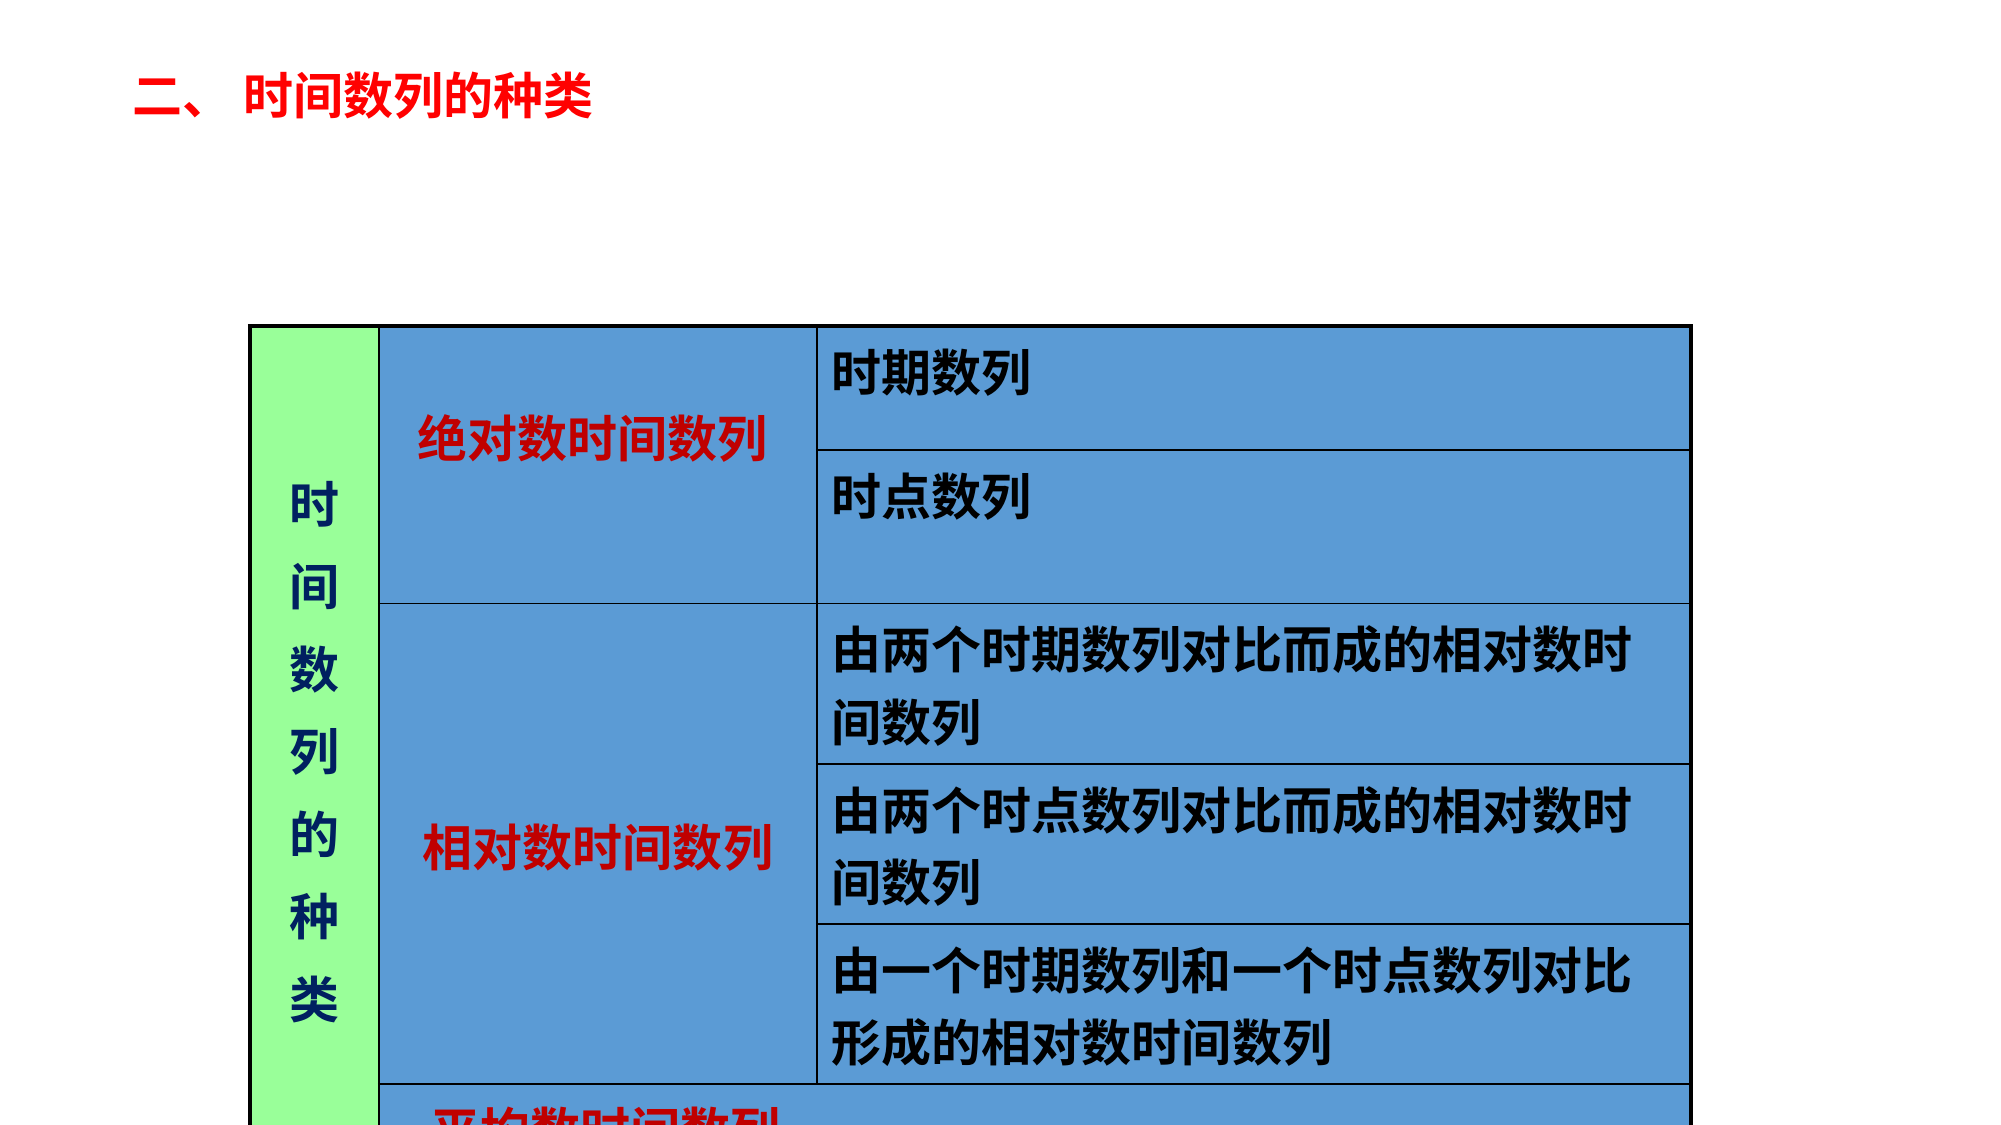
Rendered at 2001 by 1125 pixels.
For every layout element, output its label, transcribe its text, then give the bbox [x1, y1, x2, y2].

text_box 二、 时间数列的种类 [117, 25, 1010, 163]
table_header 时 间 数 列 的 种 类 [252, 328, 378, 1125]
table_cell 由两个时期数列对比而成的相对数时间数列 [818, 604, 1689, 763]
table_header 时期数列 [818, 328, 1689, 449]
table_cell 平均数时间数列 [380, 1085, 1689, 1125]
table_header 绝对数时间数列 [380, 328, 816, 603]
table_cell 相对数时间数列 [380, 604, 816, 1083]
table_cell 时点数列 [818, 451, 1689, 603]
table_cell 由两个时点数列对比而成的相对数时间数列 [818, 765, 1689, 923]
table_cell 由一个时期数列和一个时点数列对比形成的相对数时间数列 [818, 925, 1689, 1083]
